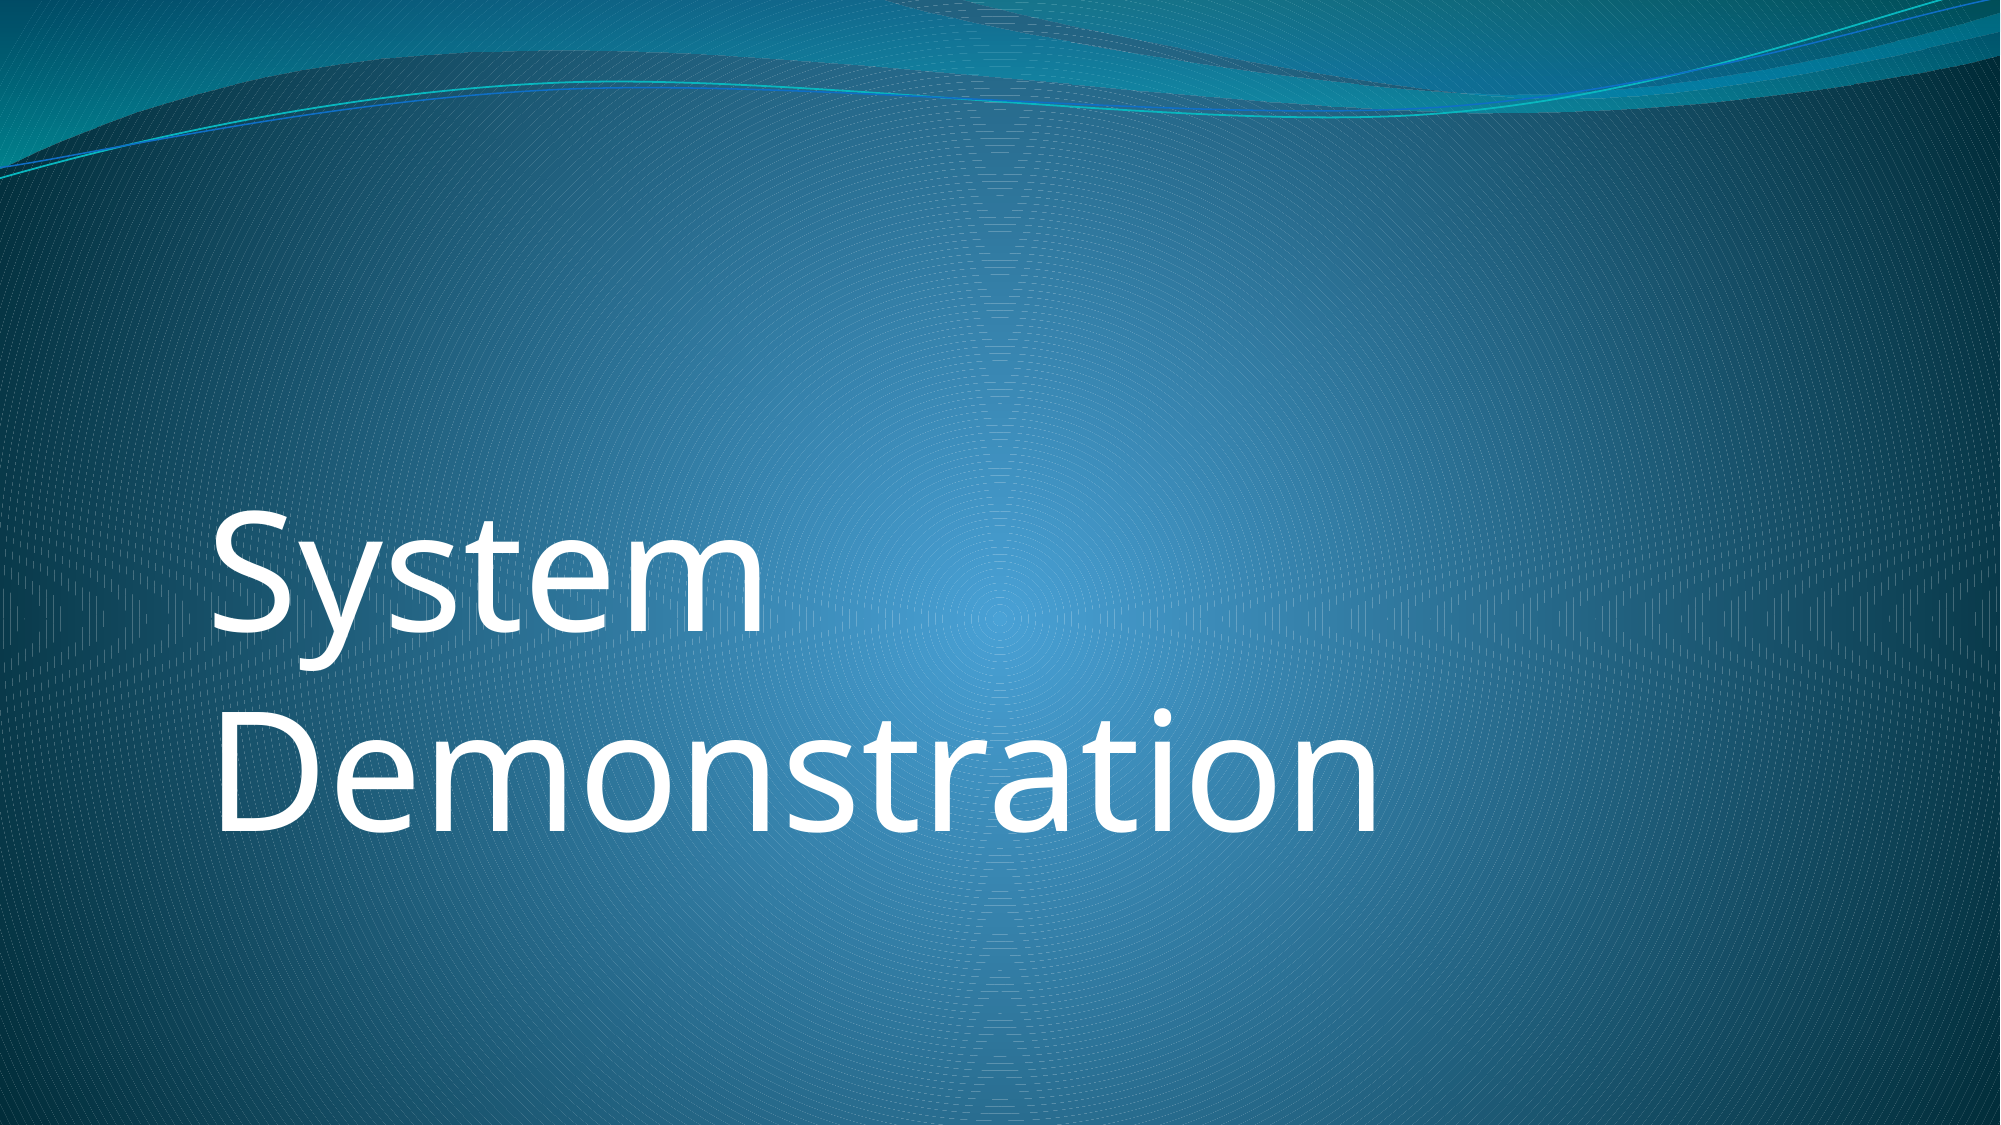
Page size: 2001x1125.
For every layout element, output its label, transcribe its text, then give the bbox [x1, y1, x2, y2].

text_box System Demonstration [191, 457, 1905, 873]
